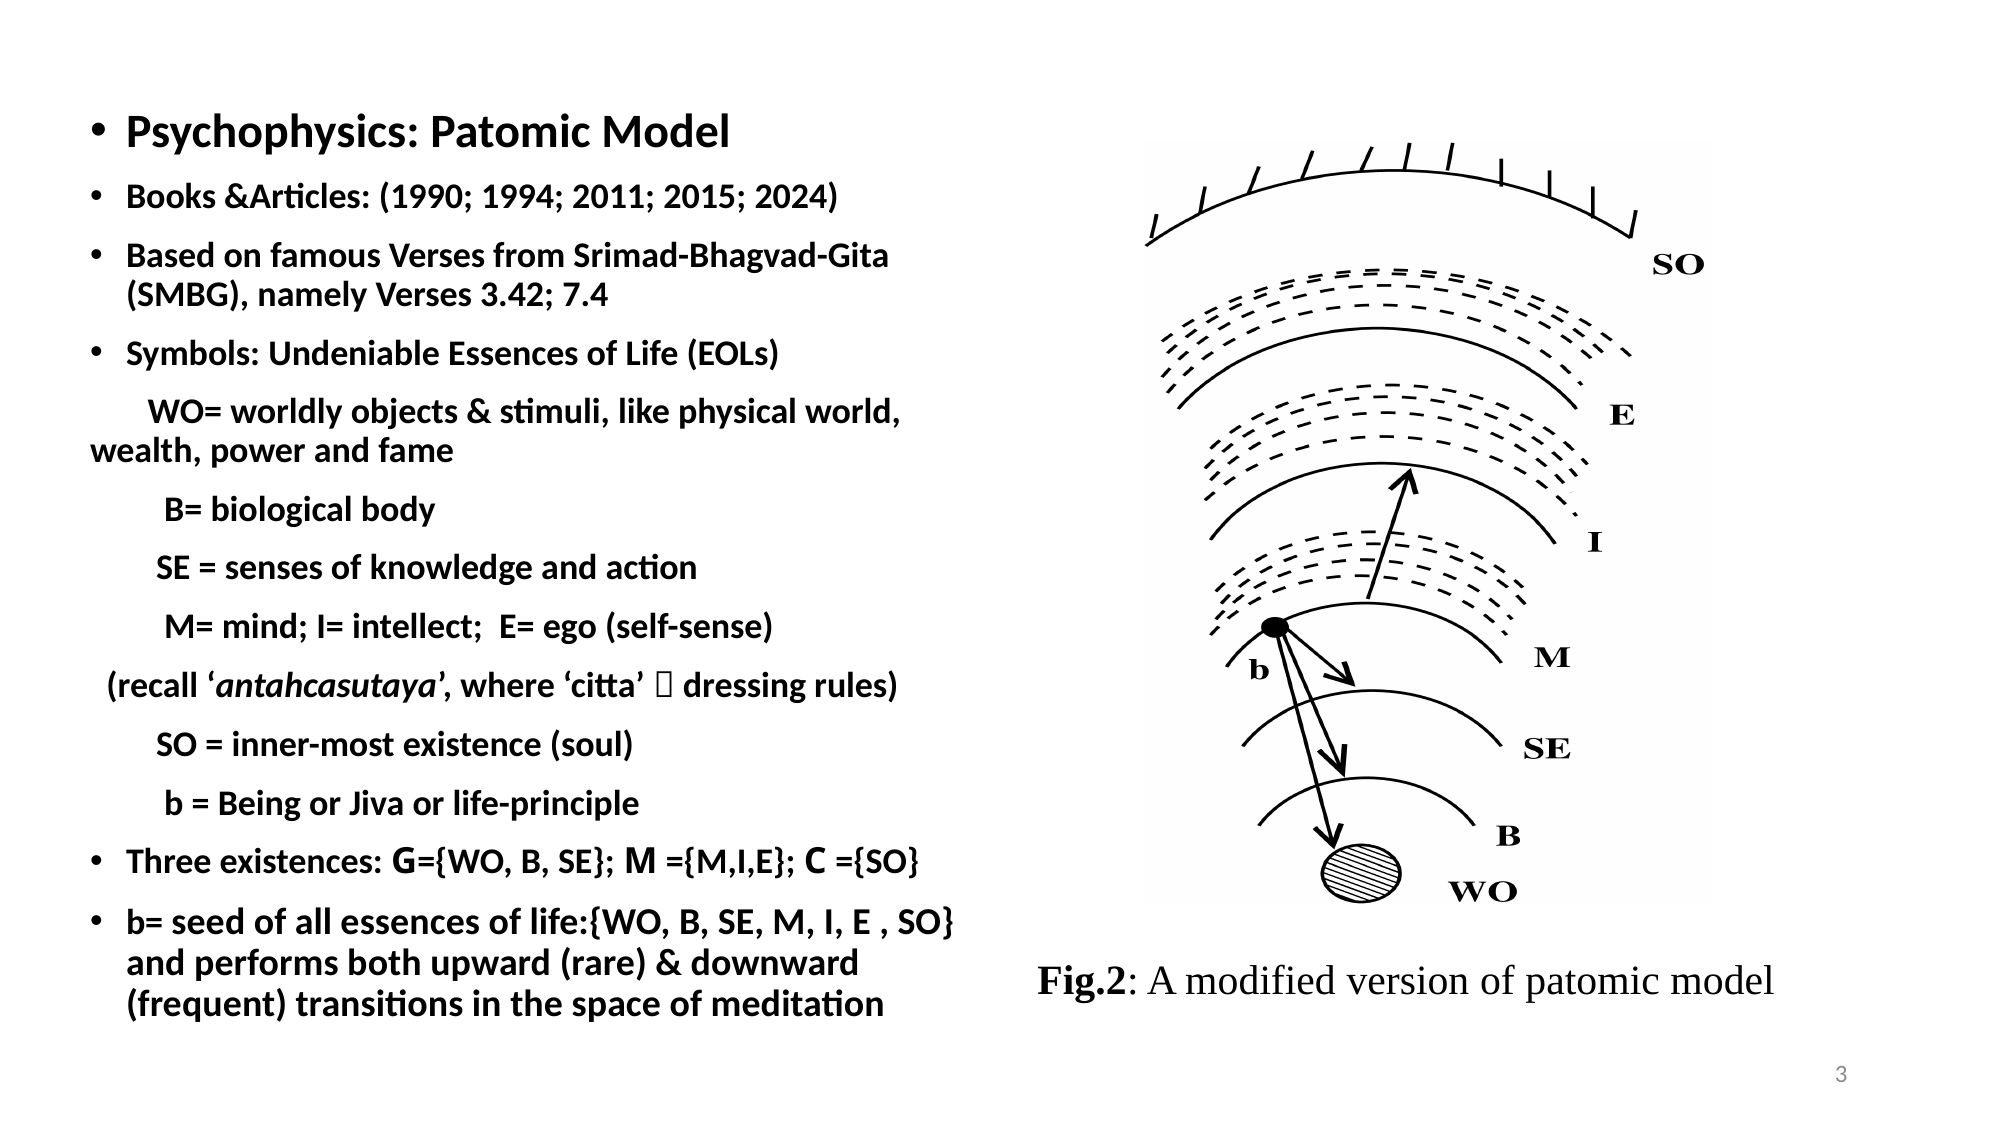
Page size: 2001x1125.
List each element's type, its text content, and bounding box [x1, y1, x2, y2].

list Psychophysics: Patomic Model Books &Articles: (1990; 1994; 2011; 2015; 2024) Based on famous Verses from Srimad-Bhagvad-Gita (SMBG), namely Verses 3.42; 7.4 Symbols: Undeniable Essences of Life (EOLs) WO= worldly objects & stimuli, like physical world, wealth, power and fame B= biological body SE = senses of knowledge and action M= mind; I= intellect; E= ego (self-sense) (recall ‘antahcasutaya’, where ‘citta’  dressing rules) SO = inner-most existence (soul) b = Being or Jiva or life-principle Three existences: G={WO, B, SE}; M ={M,I,E}; C ={SO} b= seed of all essences of life:{WO, B, SE, M, I, E , SO} and performs both upward (rare) & downward (frequent) transitions in the space of meditation [75, 98, 1002, 1037]
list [1143, 98, 2000, 939]
slide_number 3 [1412, 1042, 1863, 1103]
title Fig.2: A modified version of patomic model [1022, 924, 1924, 1037]
